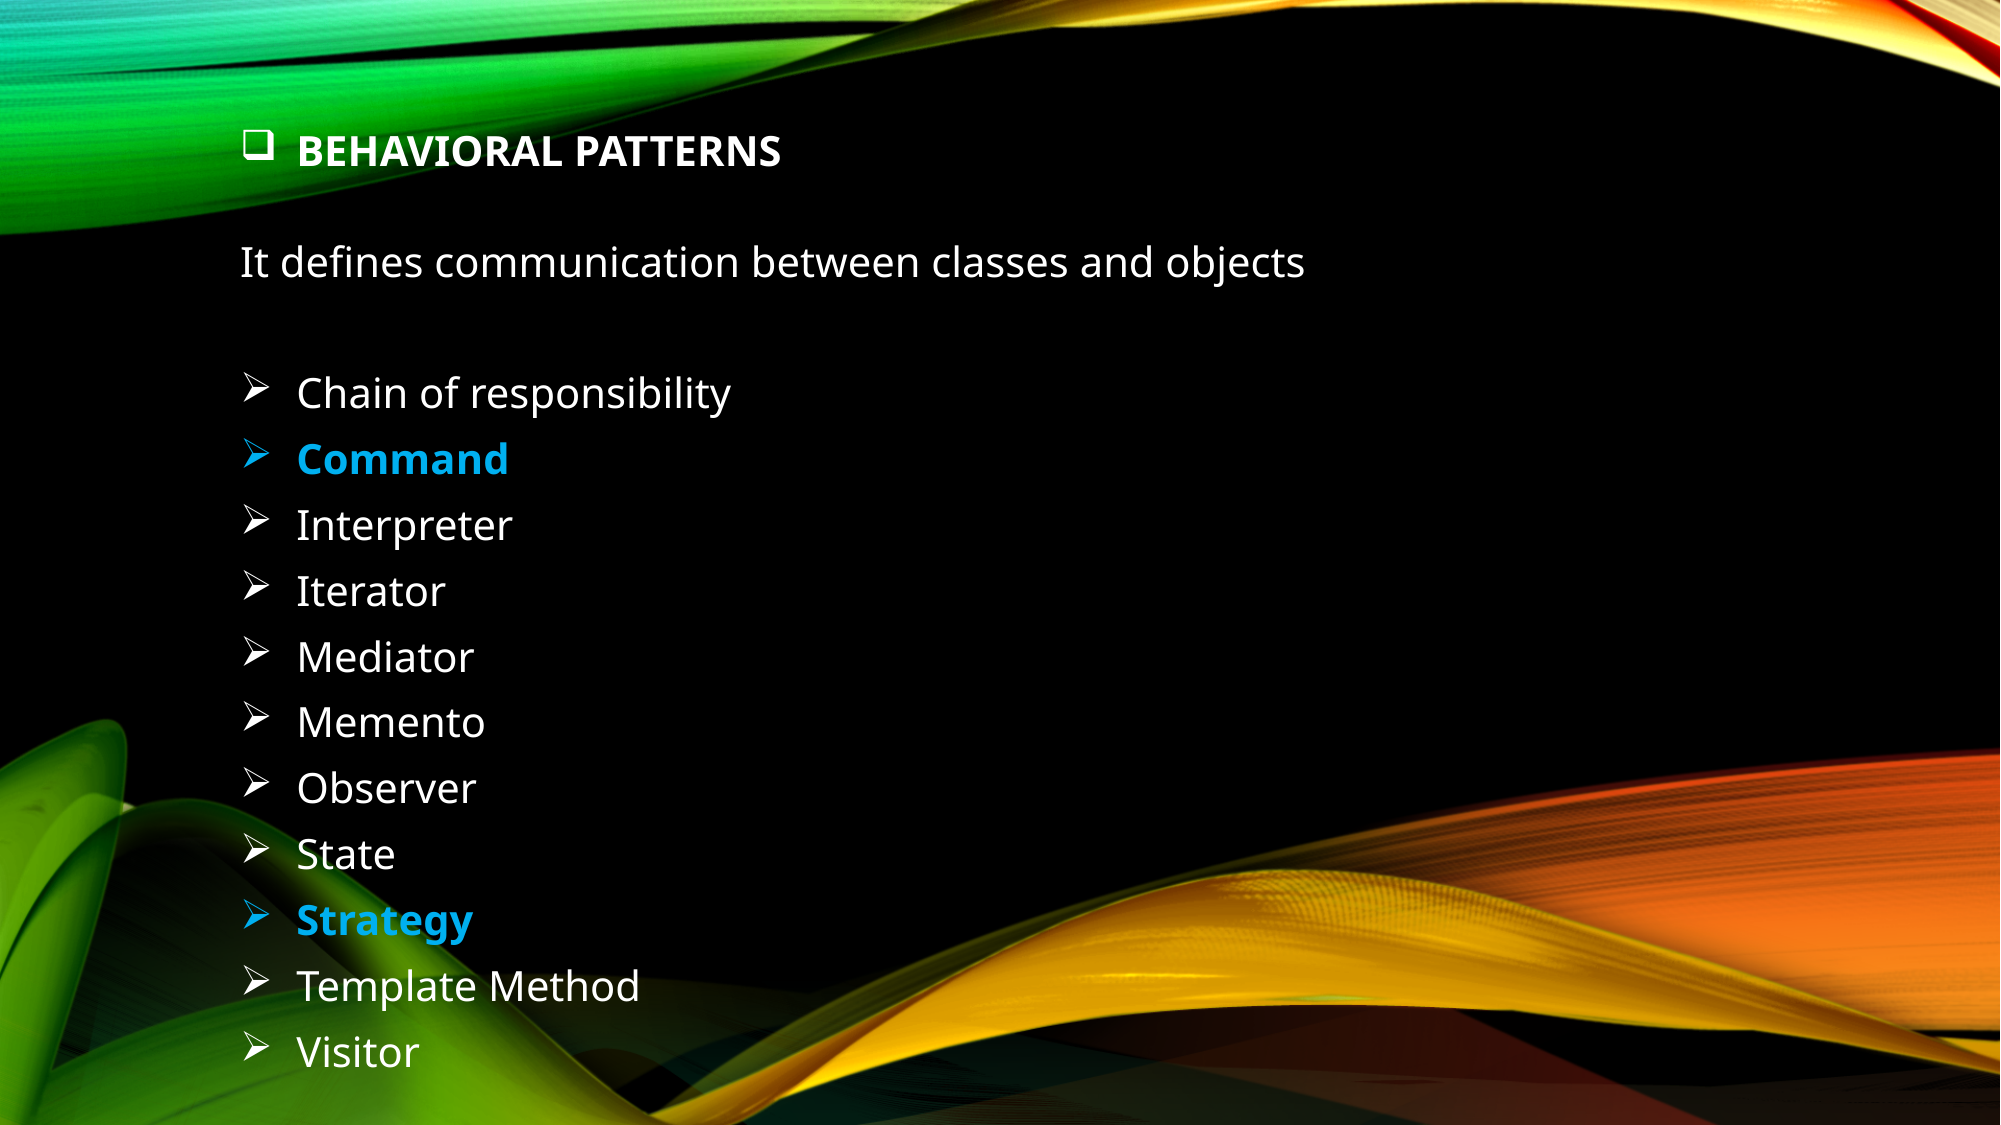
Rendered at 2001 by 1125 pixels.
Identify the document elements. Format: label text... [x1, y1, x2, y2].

picture [0, 717, 2000, 1125]
title Behavioral Patterns [225, 113, 1775, 233]
picture [0, 0, 2000, 237]
subtitle It defines communication between classes and objects Chain of responsibility Command Interpreter Iterator Mediator Memento Observer State Strategy Template Method Visitor [225, 233, 1775, 665]
